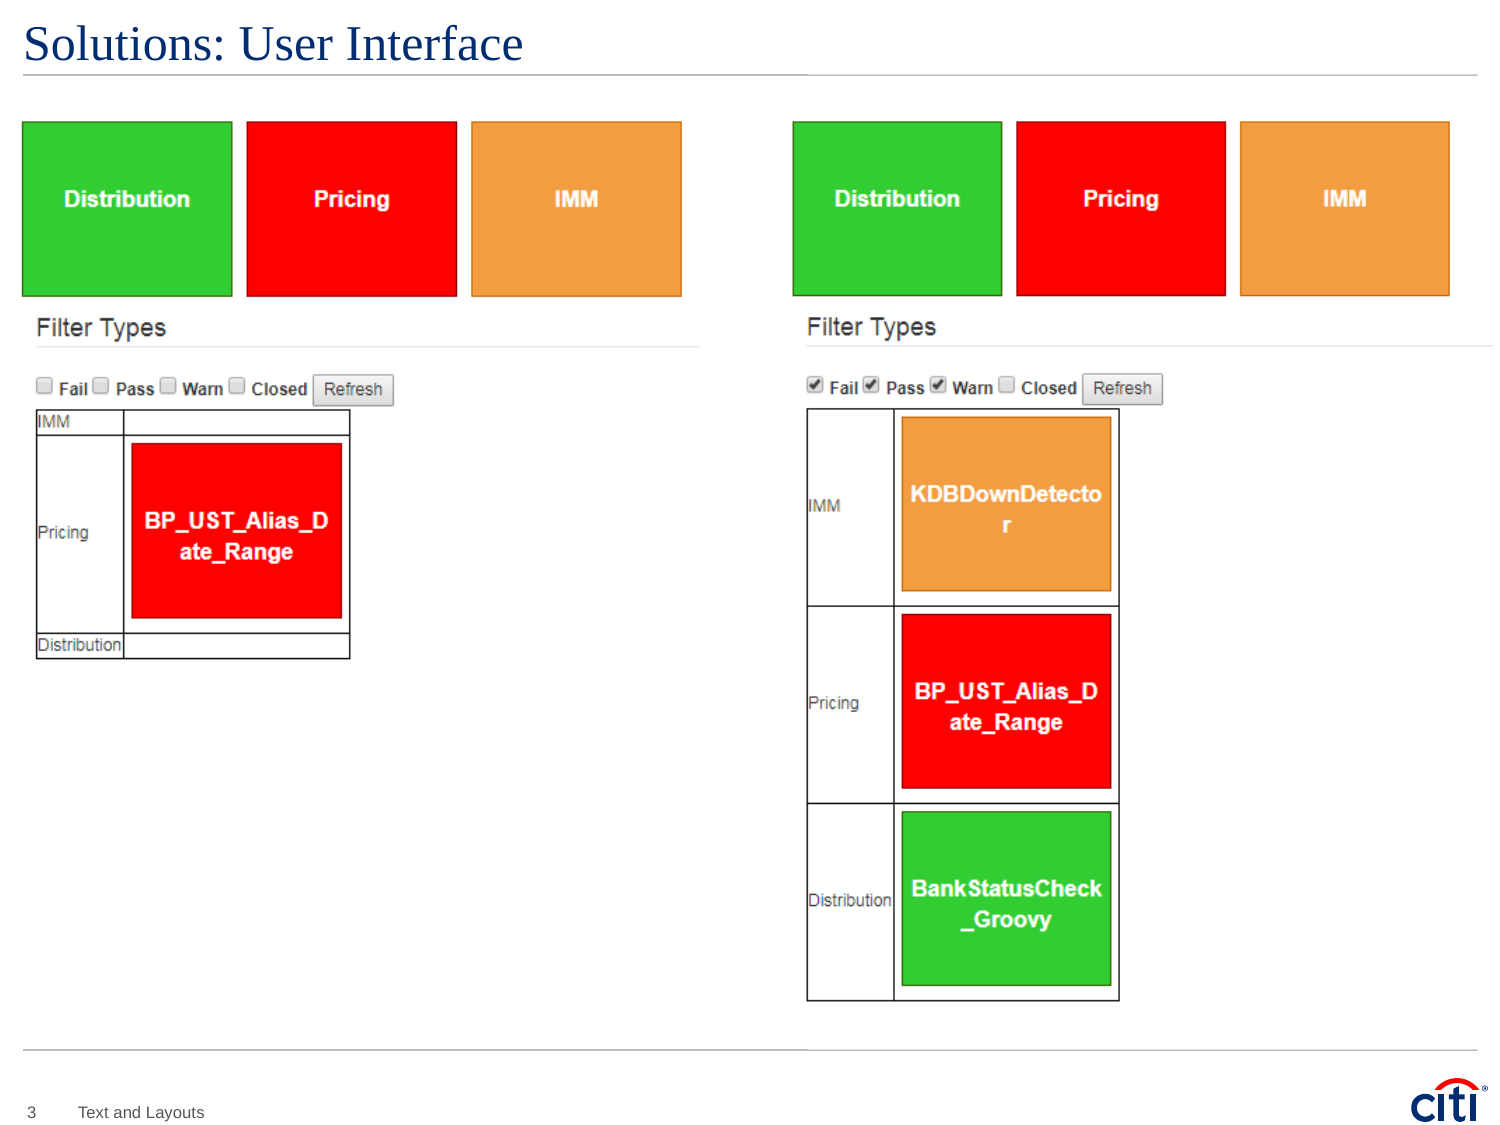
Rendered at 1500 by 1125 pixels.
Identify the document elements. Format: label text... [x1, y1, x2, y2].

picture [11, 99, 701, 677]
text_box 3 [27, 1102, 37, 1123]
title Solutions: User Interface [22, 9, 1478, 73]
text_box Text and Layouts [78, 1102, 191, 1123]
picture [762, 92, 1494, 1013]
